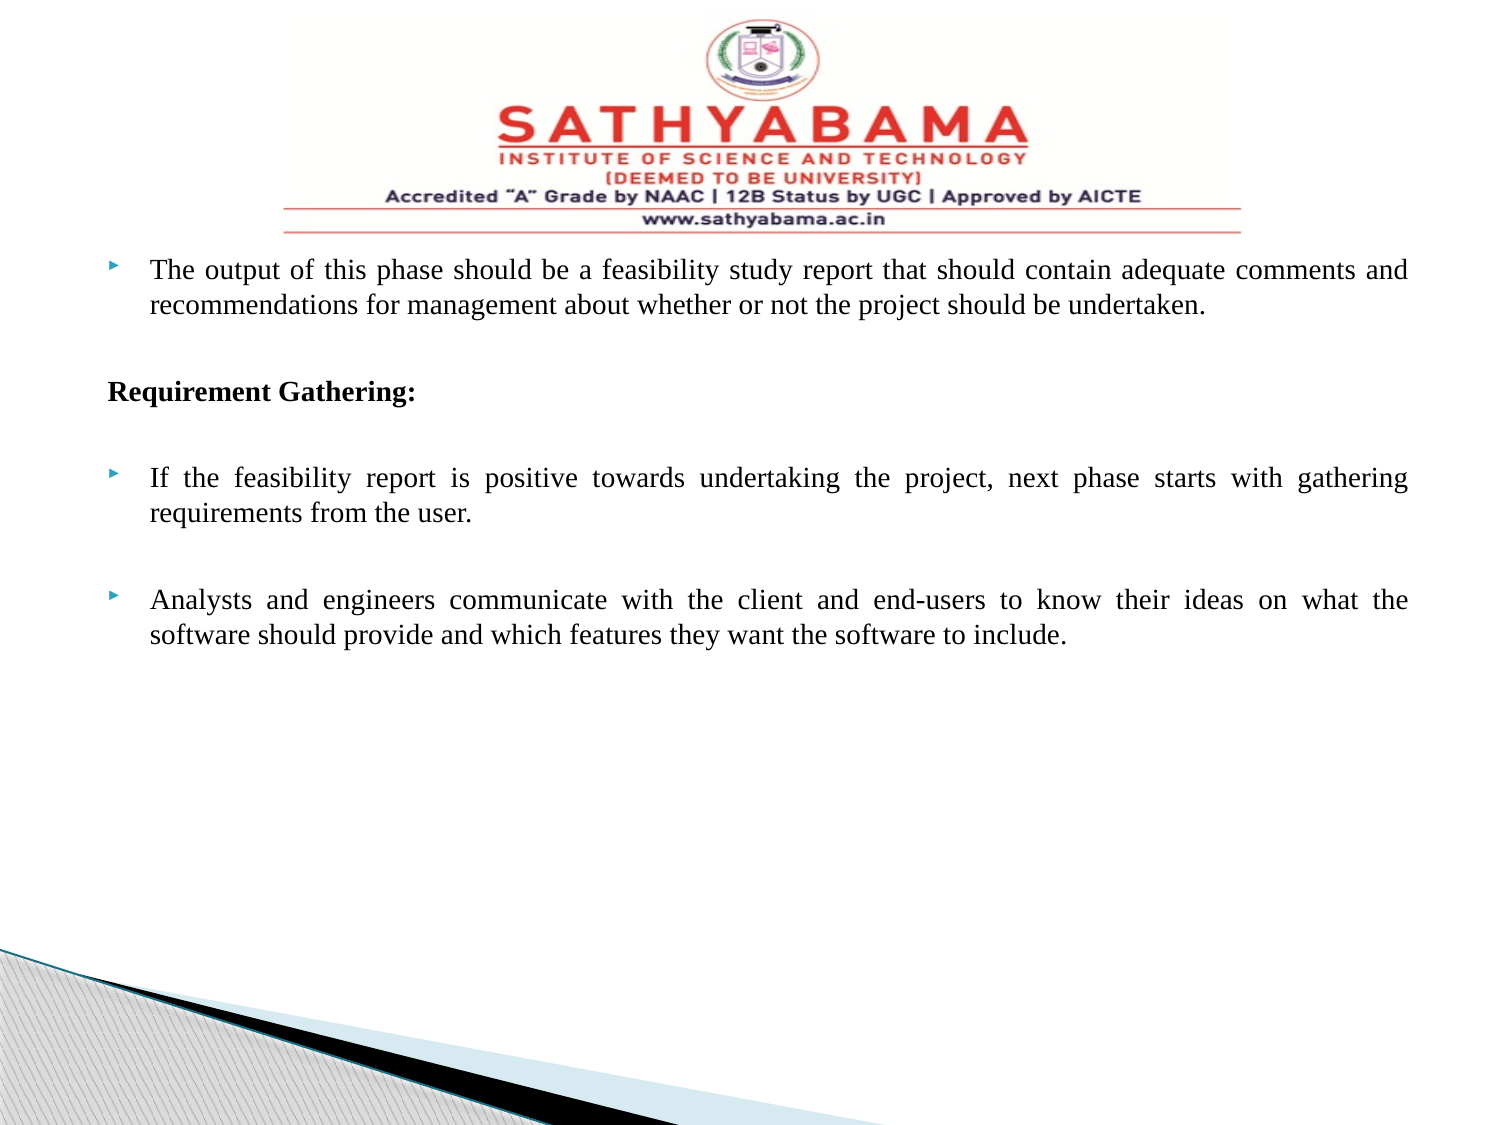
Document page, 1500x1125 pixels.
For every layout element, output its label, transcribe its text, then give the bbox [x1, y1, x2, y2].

picture [249, 12, 1263, 238]
list The output of this phase should be a feasibility study report that should contain adequate comments and recommendations for management about whether or not the project should be undertaken. Requirement Gathering: If the feasibility report is positive towards undertaking the project, next phase starts with gathering requirements from the user. Analysts and engineers communicate with the client and end-users to know their ideas on what the software should provide and which features they want the software to include. [75, 243, 1425, 986]
